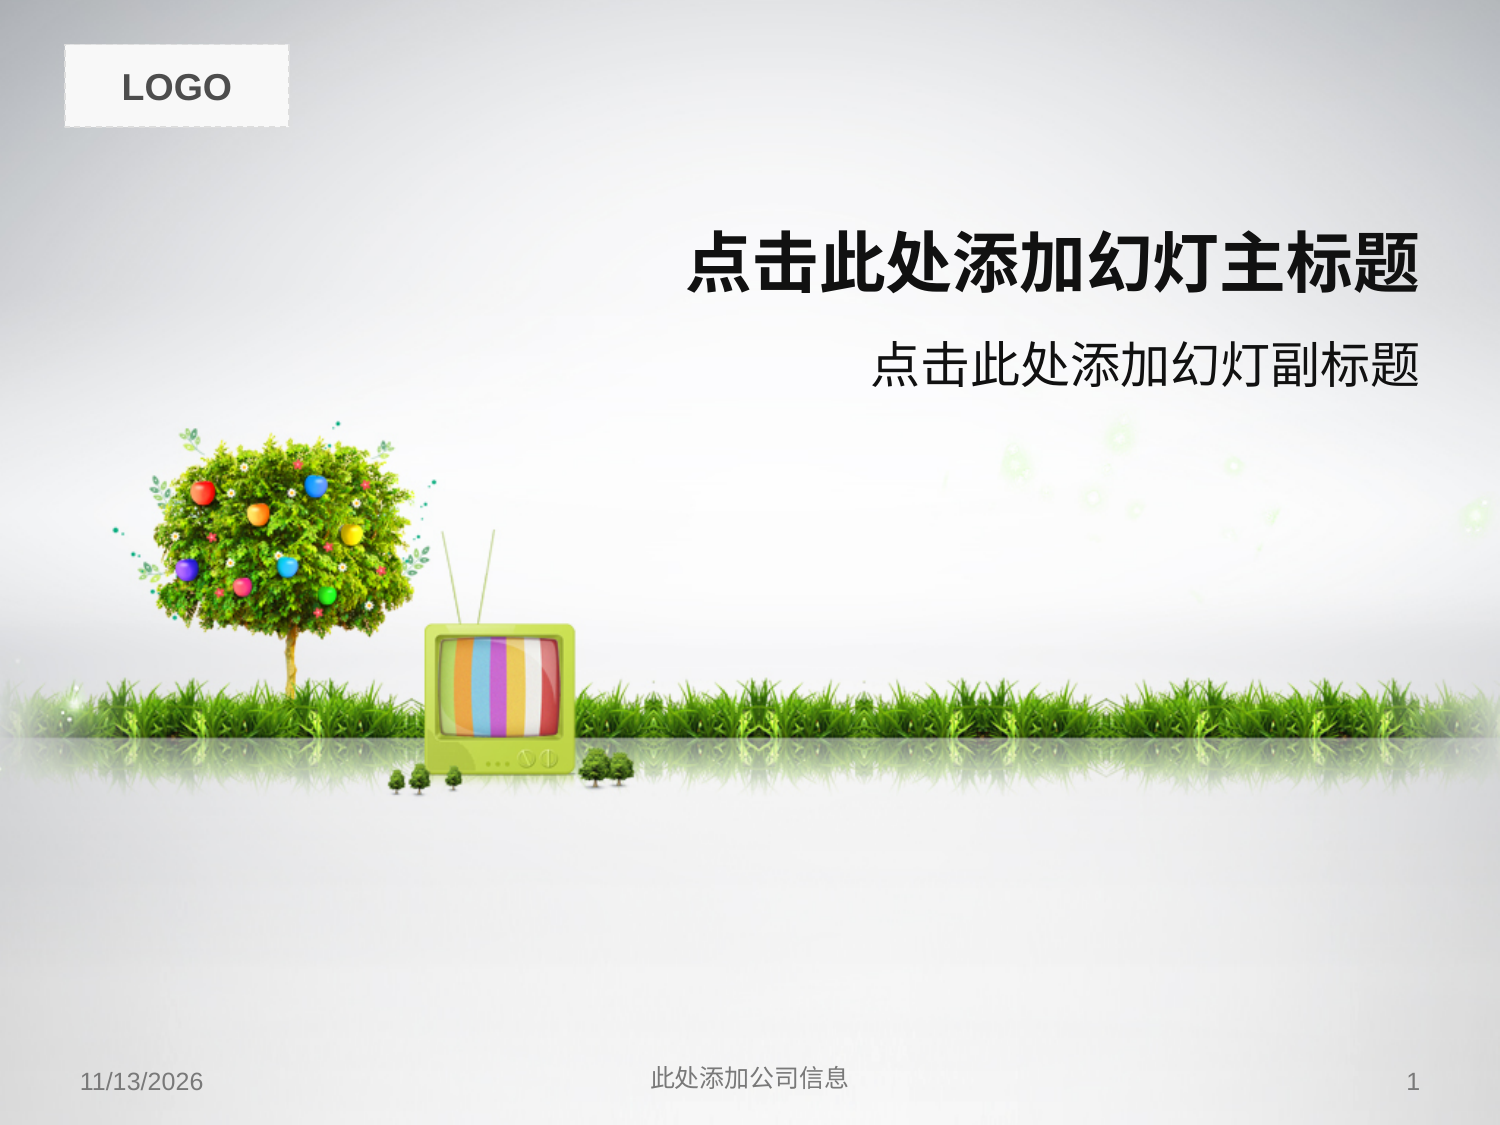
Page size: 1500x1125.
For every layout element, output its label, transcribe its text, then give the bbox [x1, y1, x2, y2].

footer 此处添加公司信息 [512, 1058, 988, 1103]
picture [0, 0, 1500, 1125]
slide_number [64, 1058, 415, 1103]
subtitle 点击此处添加幻灯副标题 [64, 326, 1436, 409]
title 点击此处添加幻灯主标题 [64, 196, 1436, 326]
slide_number 1 [1085, 1058, 1436, 1103]
